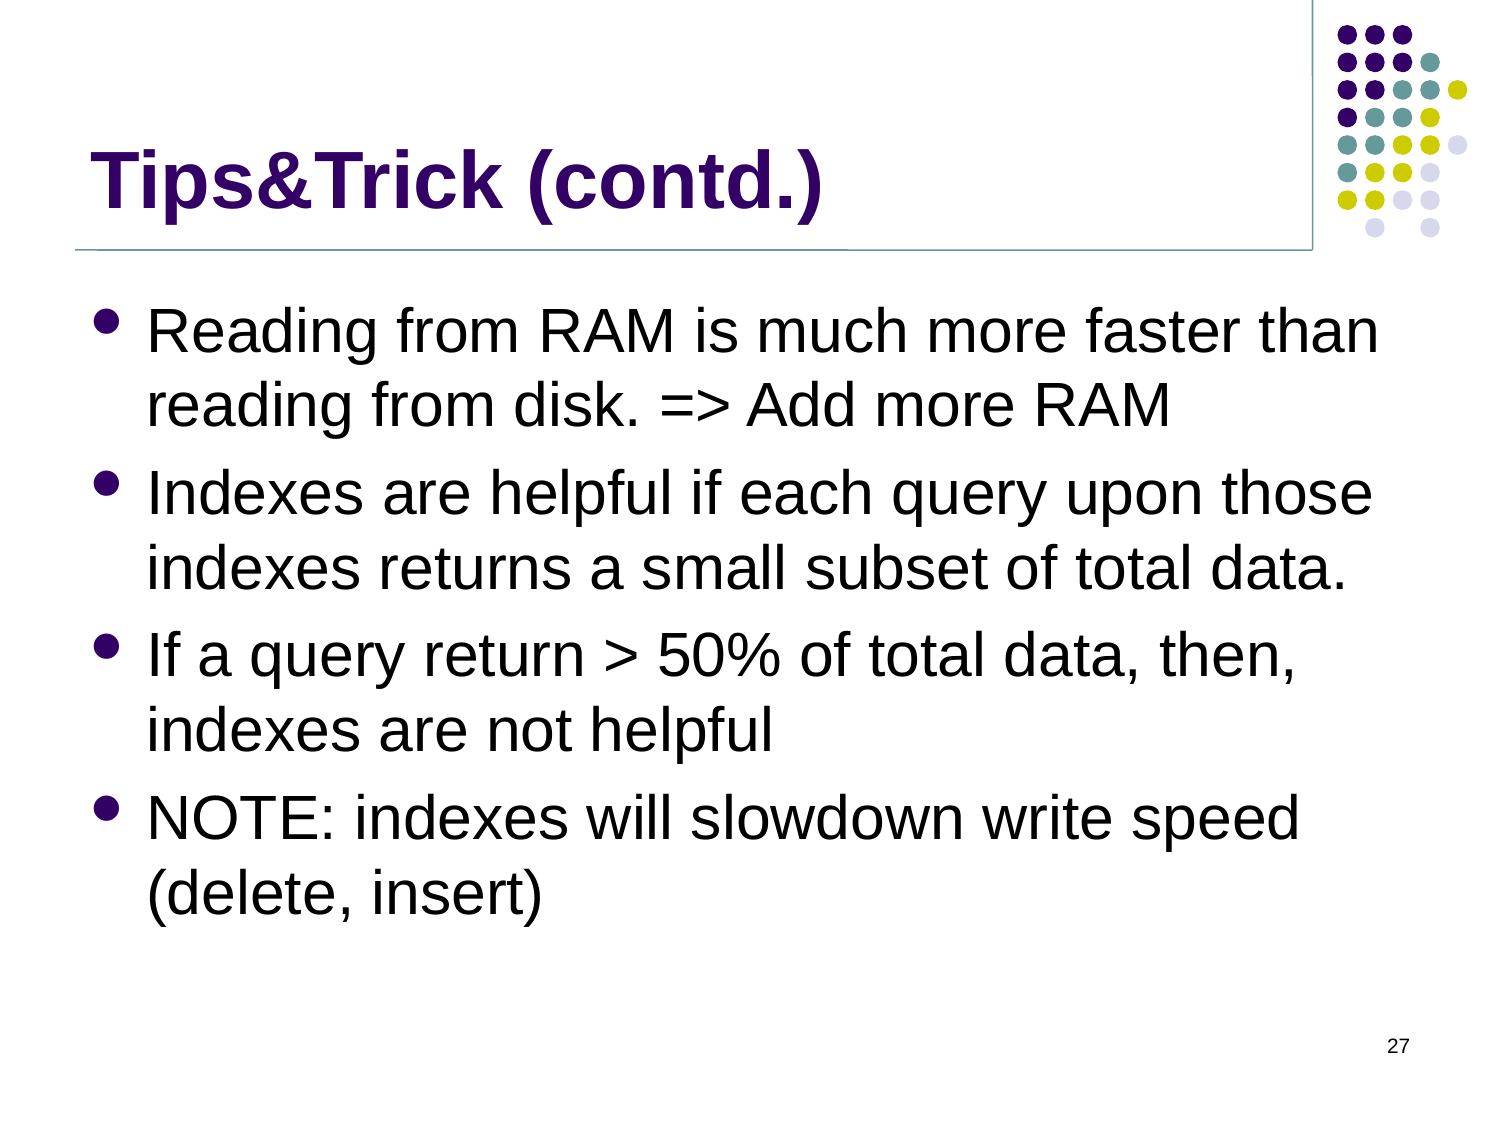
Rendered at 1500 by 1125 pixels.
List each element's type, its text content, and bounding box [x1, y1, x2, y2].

list Reading from RAM is much more faster than reading from disk. => Add more RAM Indexes are helpful if each query upon those indexes returns a small subset of total data. If a query return > 50% of total data, then, indexes are not helpful NOTE: indexes will slowdown write speed (delete, insert) [75, 282, 1425, 988]
title Tips&Trick (contd.) [75, 20, 1313, 233]
slide_number 27 [1074, 1025, 1425, 1100]
